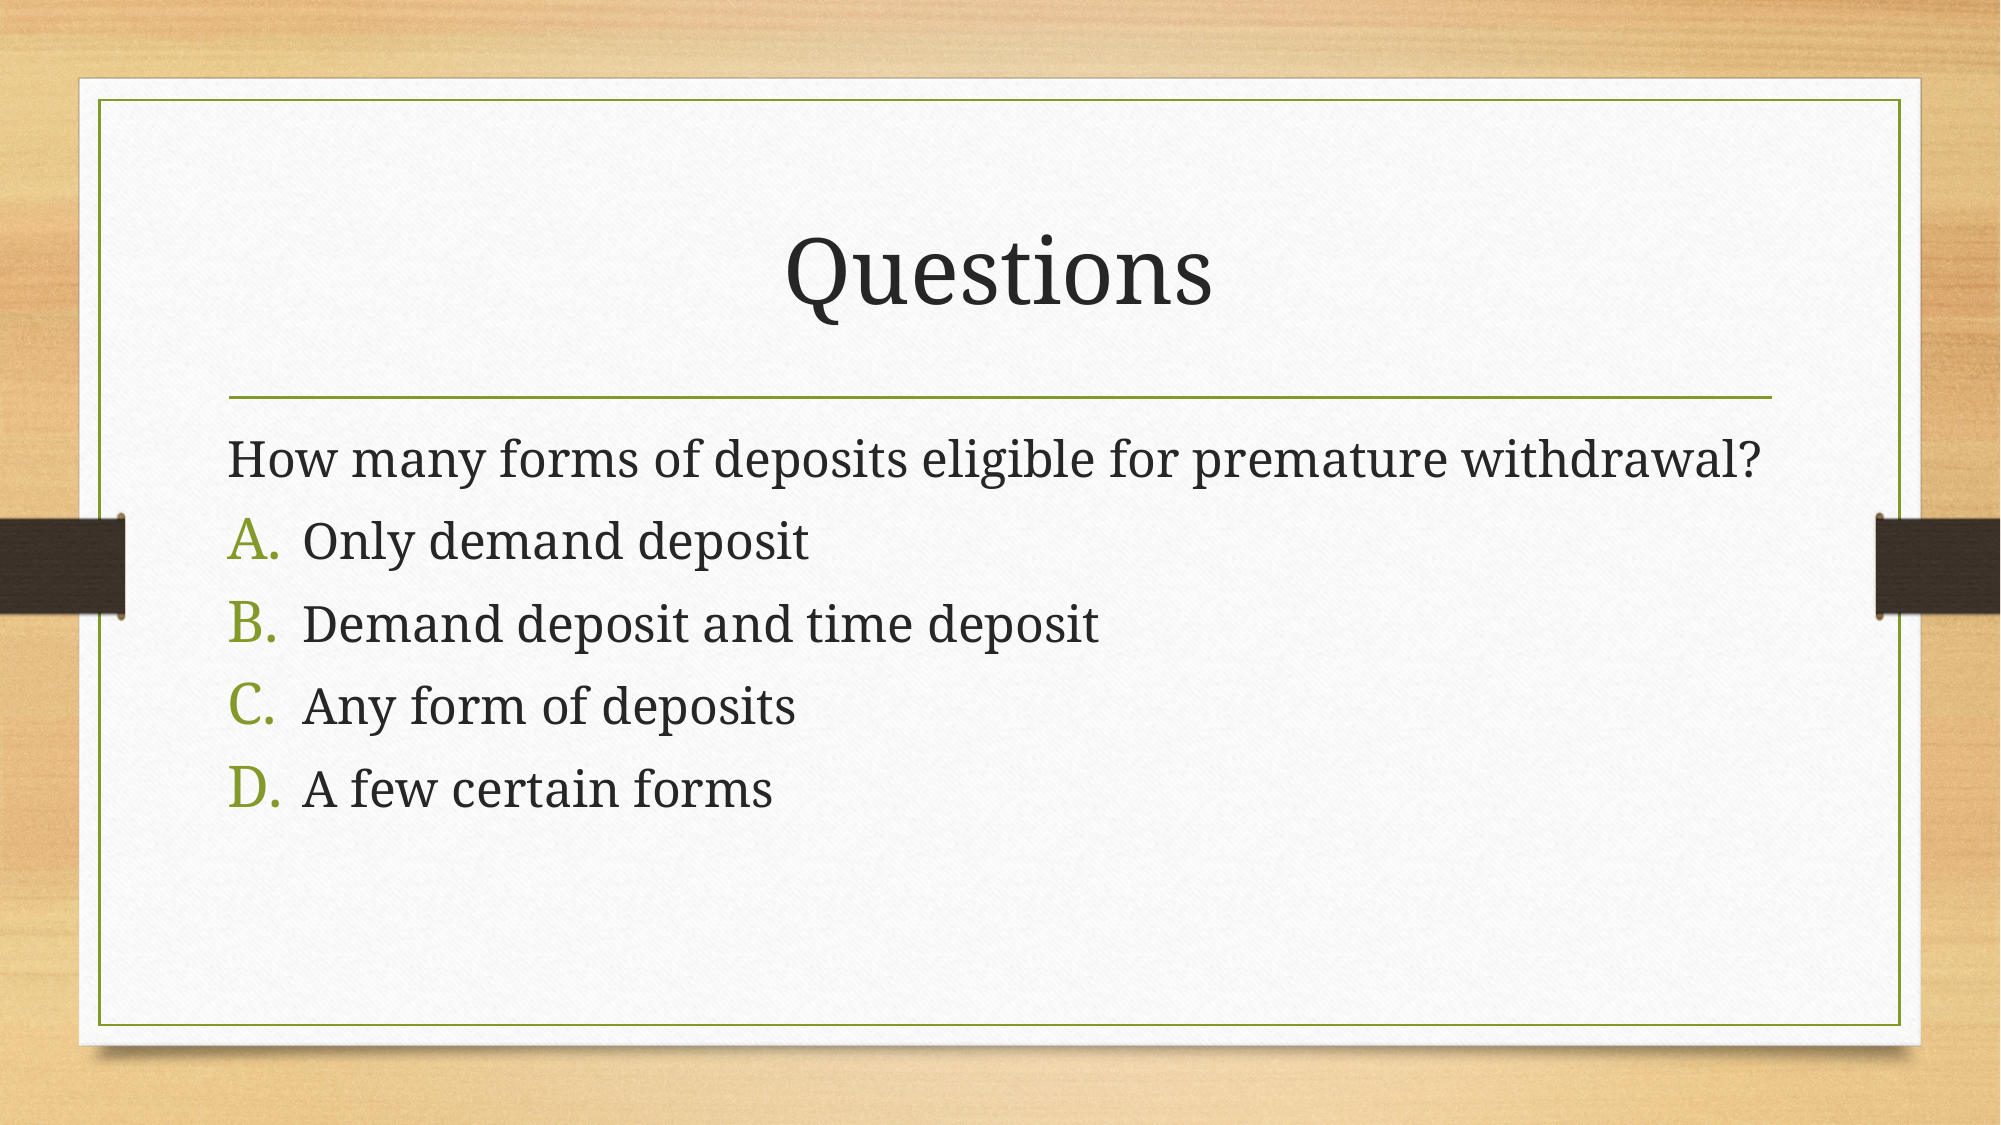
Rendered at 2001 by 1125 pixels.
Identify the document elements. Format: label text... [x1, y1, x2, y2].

title Questions [212, 161, 1788, 375]
list How many forms of deposits eligible for premature withdrawal? Only demand deposit Demand deposit and time deposit Any form of deposits A few certain forms [212, 419, 1788, 964]
picture [0, 0, 2001, 1125]
